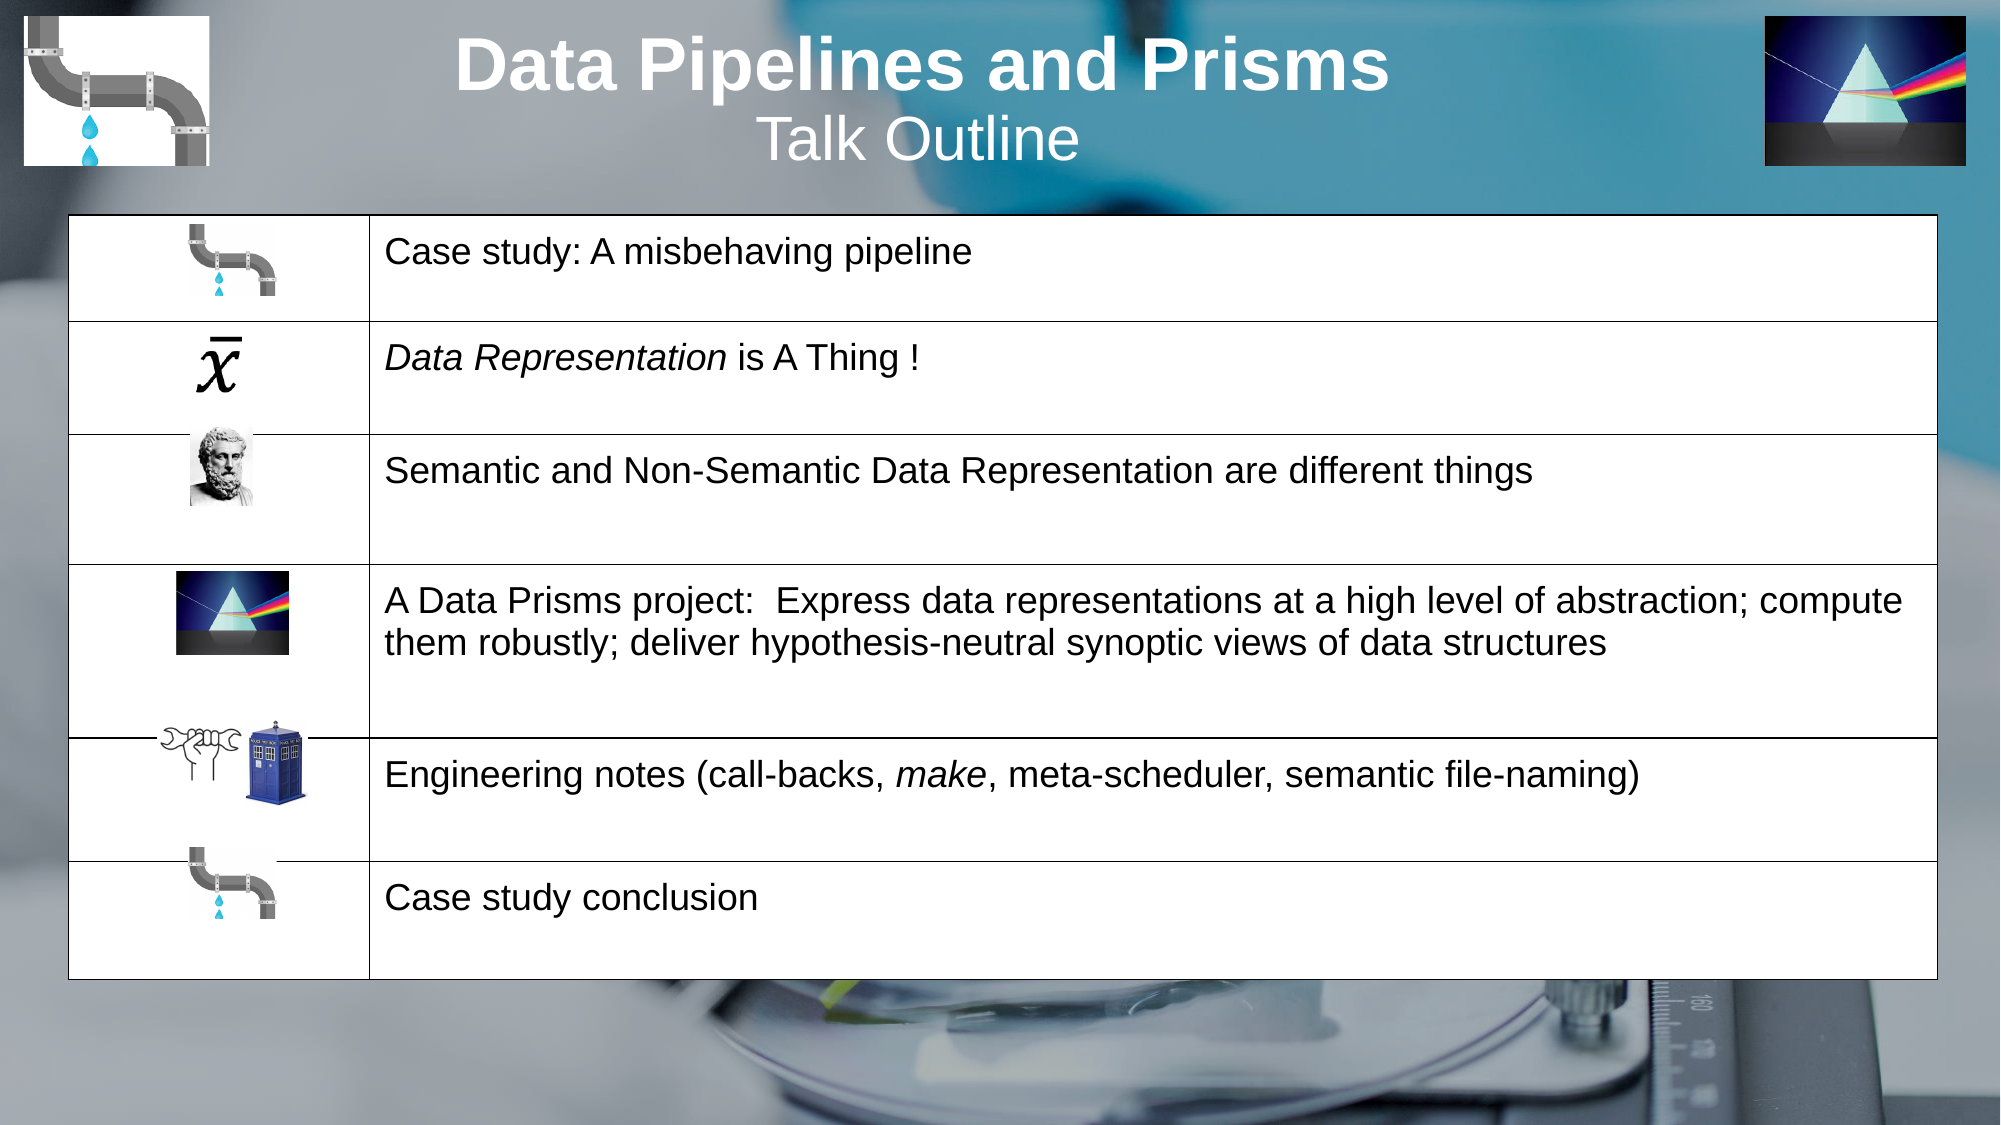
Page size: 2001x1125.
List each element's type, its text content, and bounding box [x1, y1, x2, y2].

table_cell Semantic and Non-Semantic Data Representation are different things [370, 435, 1937, 564]
table_header Case study: A misbehaving pipeline [370, 216, 1937, 321]
picture [176, 571, 289, 655]
picture [187, 847, 277, 919]
table_cell [69, 862, 369, 979]
table_cell [69, 565, 369, 737]
picture [0, 0, 2001, 1125]
table_cell Case study conclusion [370, 862, 1937, 979]
picture [156, 720, 308, 807]
table_cell A Data Prisms project: Express data representations at a high level of abstraction; compute them robustly; deliver hypothesis-neutral synoptic views of data structures [370, 565, 1937, 737]
table_cell [69, 435, 369, 564]
table_header [69, 216, 369, 321]
picture [189, 427, 253, 506]
table_cell Data Representation is A Thing ! [370, 322, 1937, 434]
table_cell Engineering notes (call-backs, make, meta-scheduler, semantic file-naming) [370, 739, 1937, 861]
table_cell [69, 322, 369, 434]
picture [189, 330, 253, 403]
title Data Pipelines and Prisms Talk Outline [285, 65, 1576, 214]
table_cell [69, 739, 369, 861]
picture [187, 224, 277, 297]
